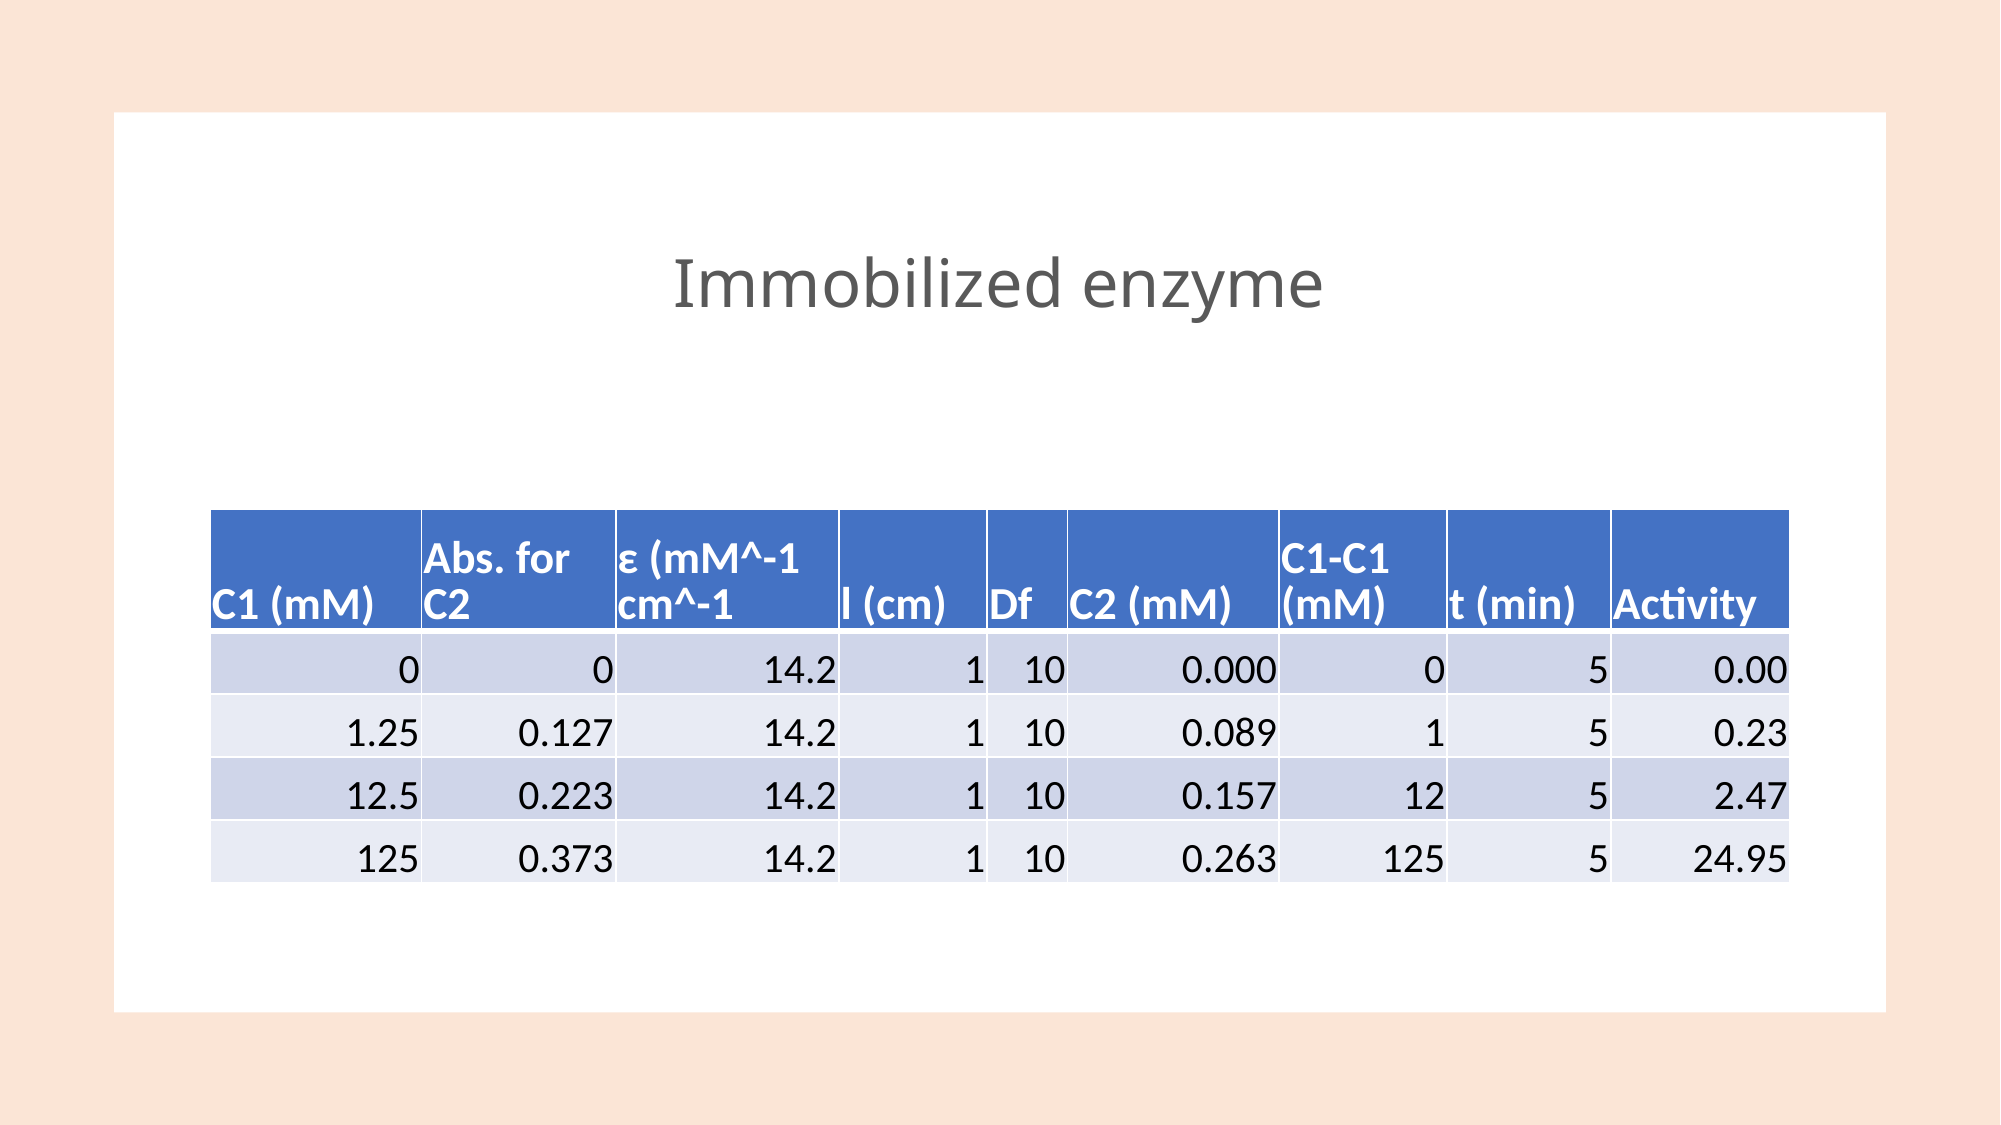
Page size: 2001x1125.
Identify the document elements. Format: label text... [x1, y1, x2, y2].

table_cell 0 [422, 634, 615, 693]
table_header Df [988, 510, 1067, 628]
table_header ε (mM^-1 cm^-1 [617, 510, 838, 628]
table_header Abs. for C2 [422, 510, 615, 628]
title Immobilized enzyme [237, 170, 1763, 396]
table_header C1-C1 (mM) [1280, 510, 1446, 628]
table_cell 1 [840, 695, 986, 756]
table_cell 1.25 [211, 695, 421, 756]
table_cell 5 [1448, 695, 1610, 756]
table_header C1 (mM) [211, 510, 421, 628]
table_cell 5 [1448, 634, 1610, 693]
table_cell 24.95 [1612, 821, 1789, 882]
table_cell 0.223 [422, 758, 615, 819]
table_cell 10 [988, 758, 1067, 819]
table_cell 0.000 [1068, 634, 1278, 693]
table_cell 10 [988, 821, 1067, 882]
table_cell 0.00 [1612, 634, 1789, 693]
table_header Activity [1612, 510, 1789, 628]
table_cell 125 [1280, 821, 1446, 882]
text_box [0, 0, 2000, 1125]
table_cell 14.2 [617, 758, 838, 819]
table_cell 0 [1280, 634, 1446, 693]
table_cell 0.089 [1068, 695, 1278, 756]
text_box [113, 111, 1887, 1013]
table_cell 10 [988, 695, 1067, 756]
table_cell 1 [840, 634, 986, 693]
table_cell 14.2 [617, 634, 838, 693]
table_cell 125 [211, 821, 421, 882]
table_cell 10 [988, 634, 1067, 693]
table_cell 12.5 [211, 758, 421, 819]
table_cell 0.23 [1612, 695, 1789, 756]
table_header l (cm) [840, 510, 986, 628]
table_cell 1 [1280, 695, 1446, 756]
table_cell 0.373 [422, 821, 615, 882]
table_cell 1 [840, 821, 986, 882]
table_cell 5 [1448, 758, 1610, 819]
table_cell 5 [1448, 821, 1610, 882]
table_cell 14.2 [617, 821, 838, 882]
table_cell 0.127 [422, 695, 615, 756]
table_cell 0.263 [1068, 821, 1278, 882]
table_header C2 (mM) [1068, 510, 1278, 628]
table_cell 0 [211, 634, 421, 693]
table_header t (min) [1448, 510, 1610, 628]
table_cell 1 [840, 758, 986, 819]
table_cell 12 [1280, 758, 1446, 819]
table_cell 14.2 [617, 695, 838, 756]
table_cell 0.157 [1068, 758, 1278, 819]
table_cell 2.47 [1612, 758, 1789, 819]
